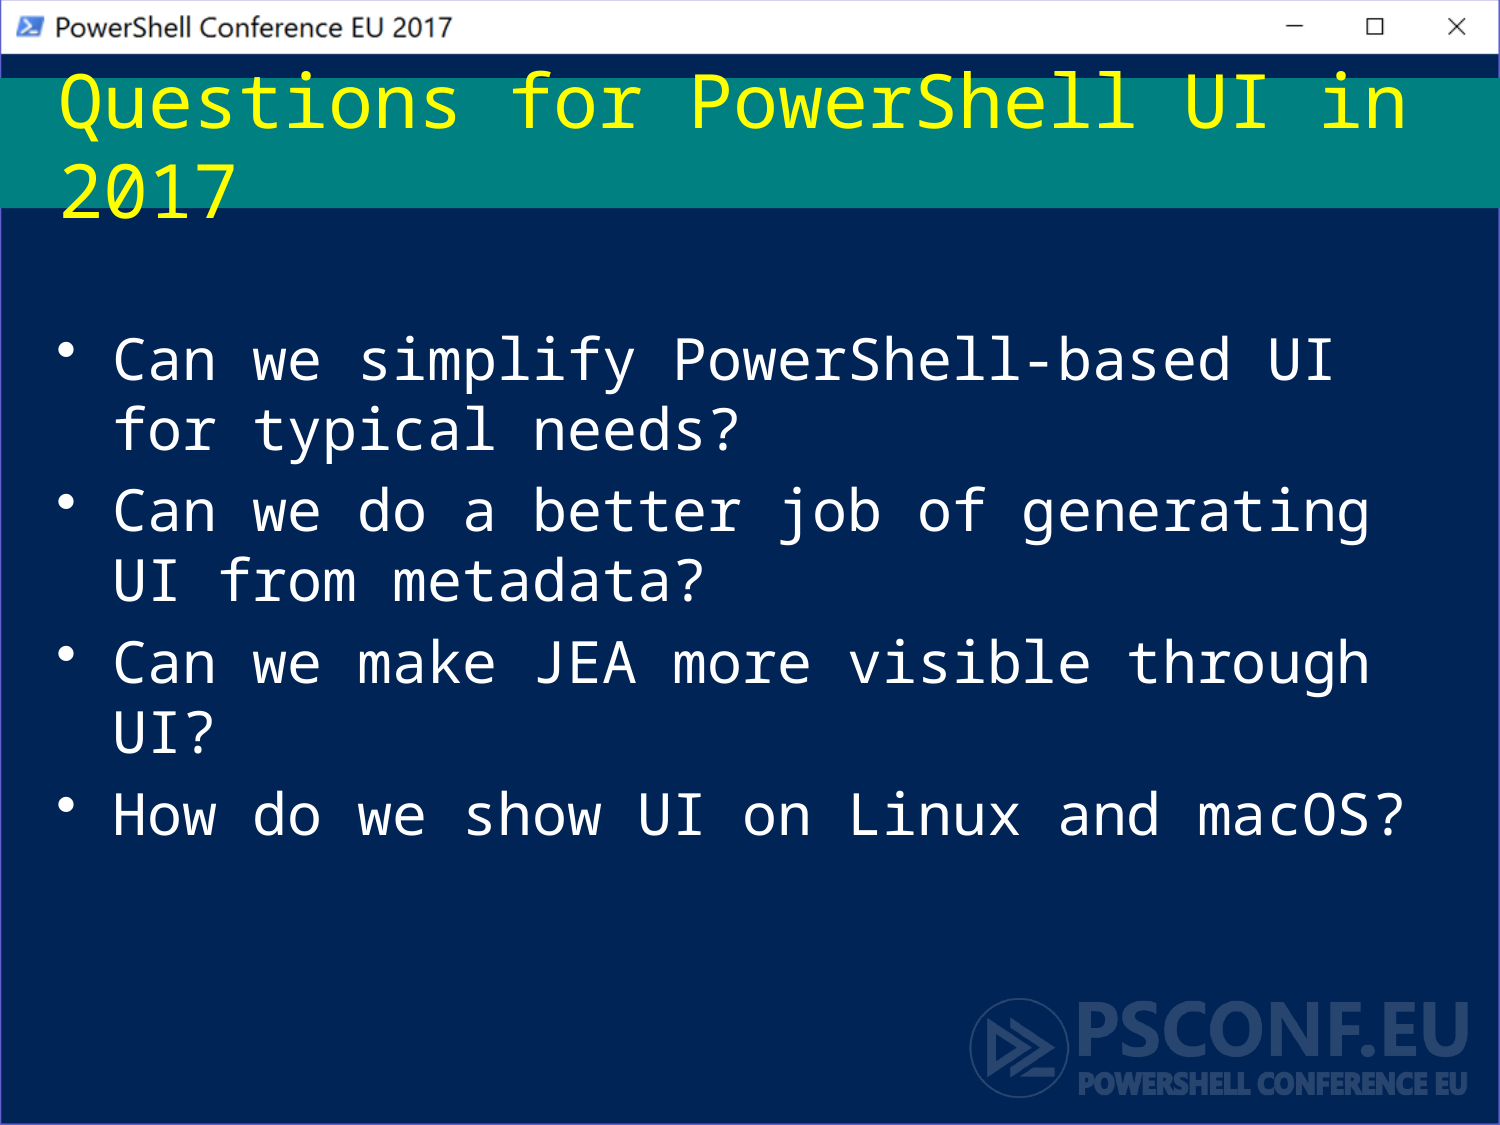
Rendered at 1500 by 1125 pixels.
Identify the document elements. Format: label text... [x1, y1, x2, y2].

picture [0, 0, 1500, 78]
title Questions for PowerShell UI in 2017 [0, 78, 1500, 209]
list Can we simplify PowerShell-based UI for typical needs? Can we do a better job of generating UI from metadata? Can we make JEA more visible through UI? How do we show UI on Linux and macOS? [41, 314, 1459, 1035]
picture [0, 209, 1500, 1125]
